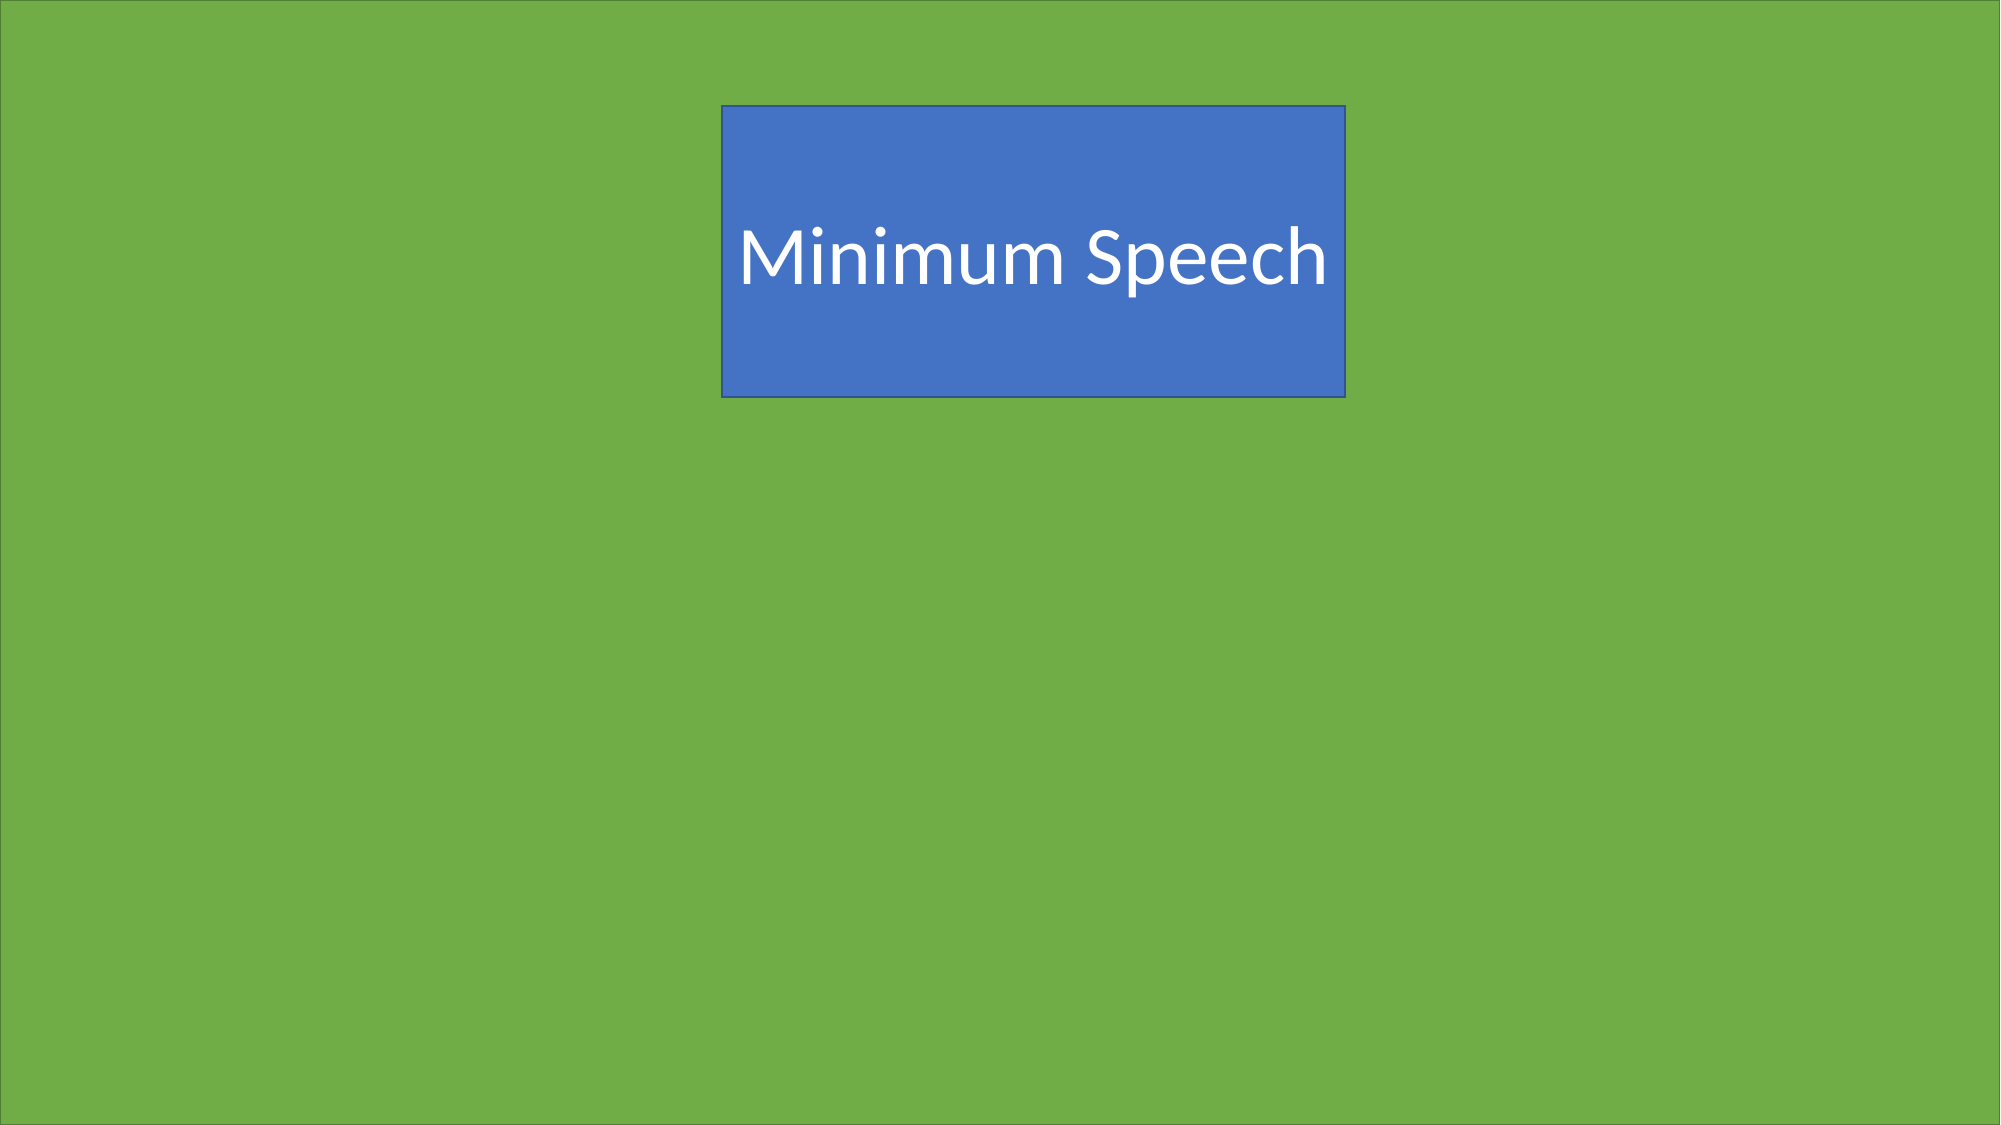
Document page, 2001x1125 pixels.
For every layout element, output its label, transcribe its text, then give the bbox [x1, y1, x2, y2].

text_box [0, 0, 2000, 1125]
text_box Minimum Speech [721, 105, 1346, 398]
